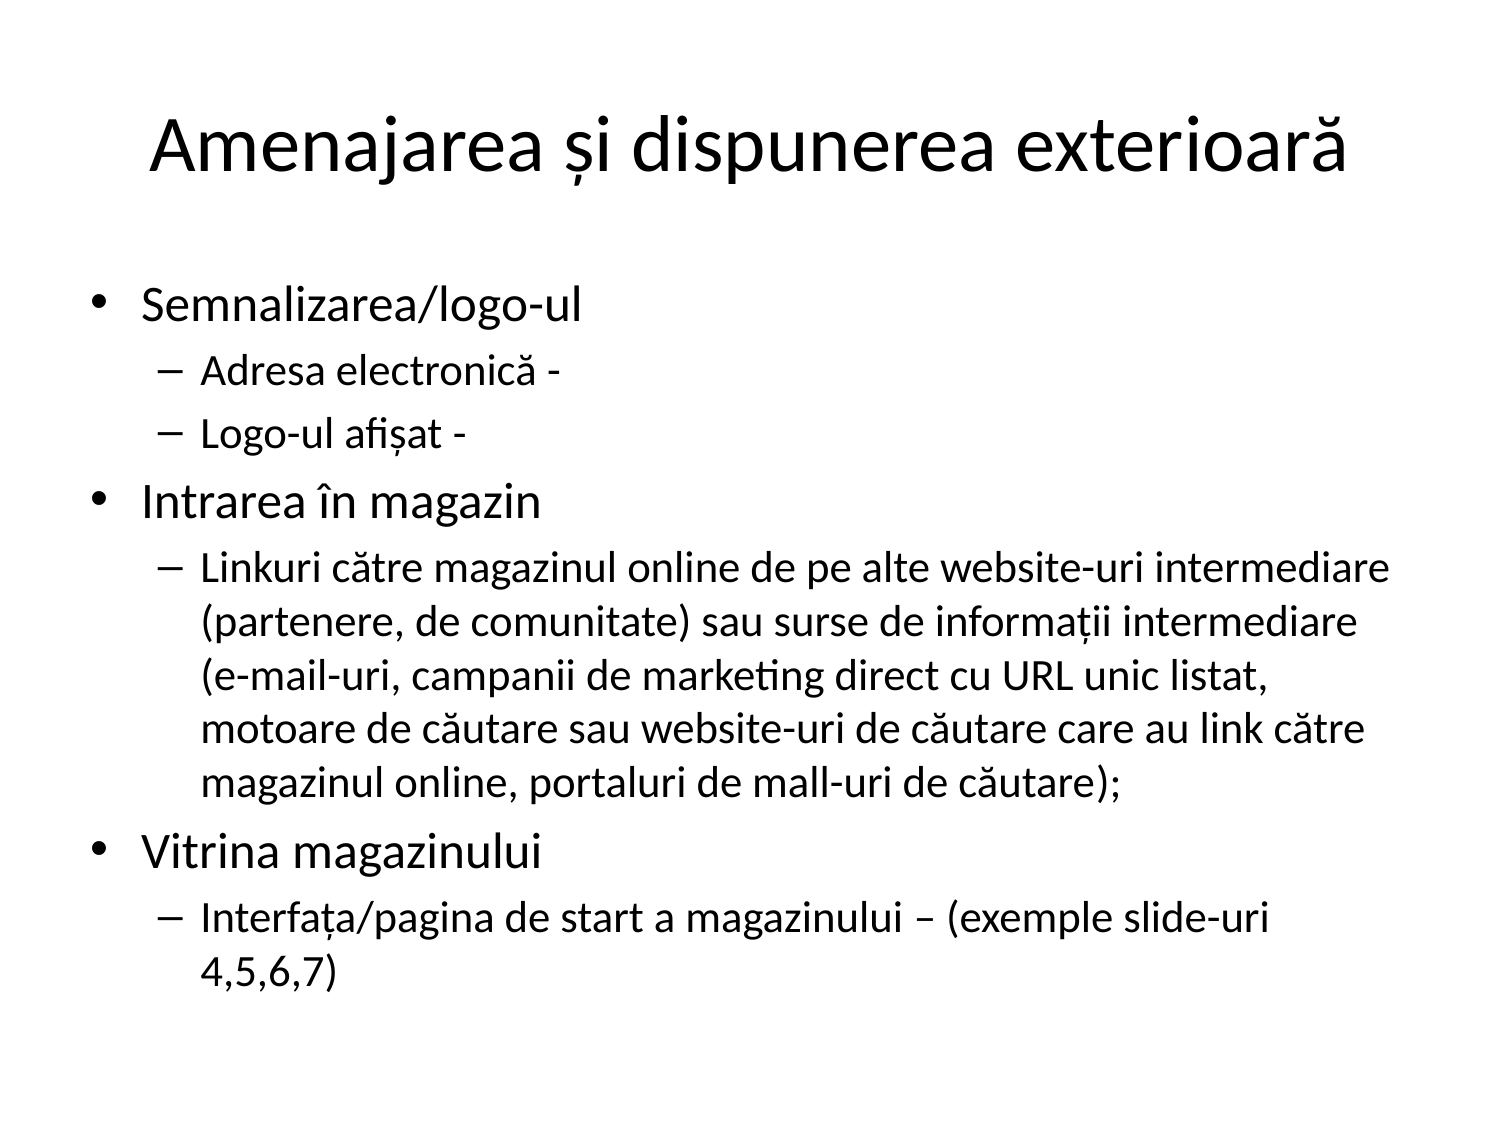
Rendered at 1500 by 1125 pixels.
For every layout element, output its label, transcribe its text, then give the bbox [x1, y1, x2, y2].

title Amenajarea și dispunerea exterioară [75, 45, 1425, 233]
list Semnalizarea/logo-ul Adresa electronică - Logo-ul afișat - Intrarea în magazin Linkuri către magazinul online de pe alte website-uri intermediare (partenere, de comunitate) sau surse de informații intermediare (e-mail-uri, campanii de marketing direct cu URL unic listat, motoare de căutare sau website-uri de căutare care au link către magazinul online, portaluri de mall-uri de căutare); Vitrina magazinului Interfața/pagina de start a magazinului – (exemple slide-uri 4,5,6,7) [75, 262, 1425, 1005]
